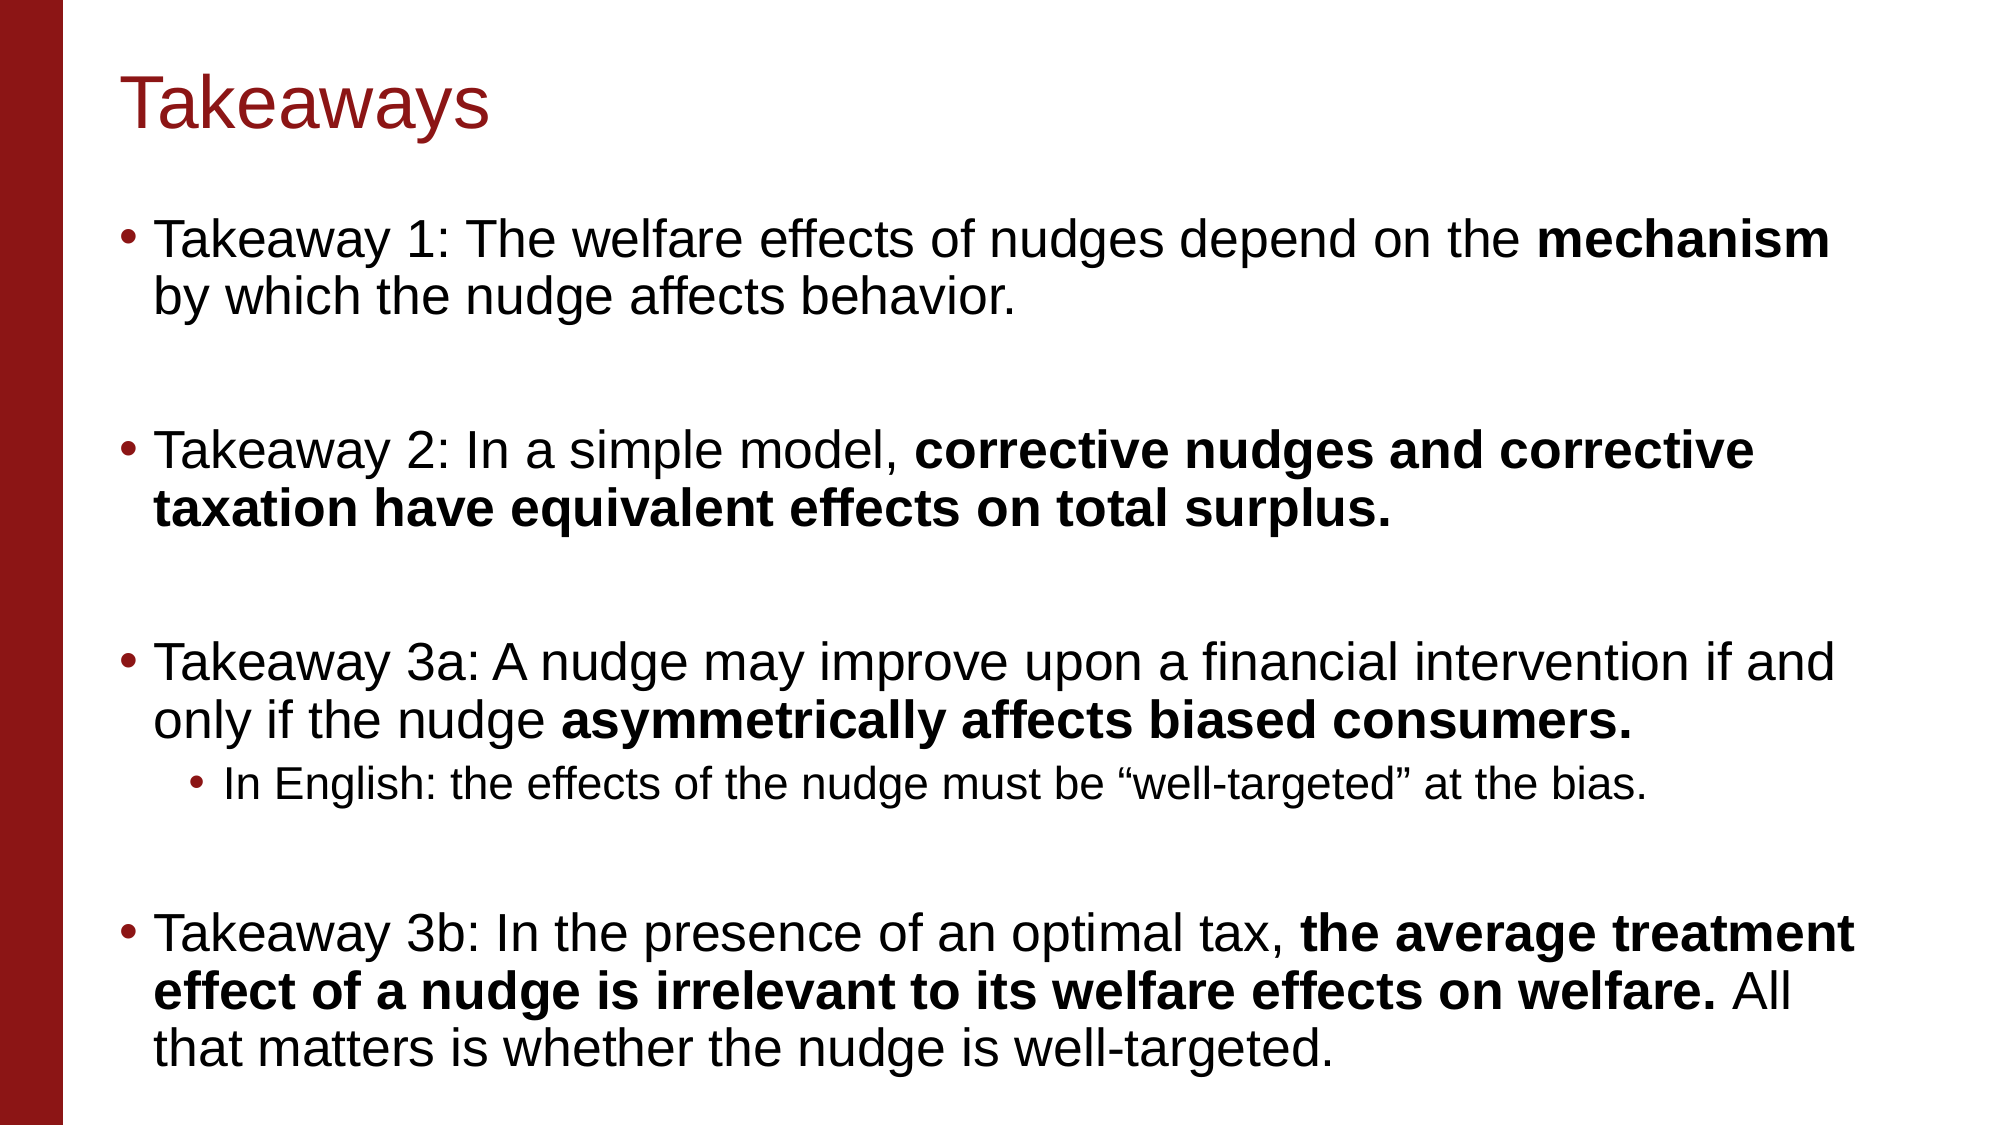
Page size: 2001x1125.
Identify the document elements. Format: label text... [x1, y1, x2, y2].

list Takeaway 1: The welfare effects of nudges depend on the mechanism by which the nudge affects behavior. Takeaway 2: In a simple model, corrective nudges and corrective taxation have equivalent effects on total surplus. Takeaway 3a: A nudge may improve upon a financial intervention if and only if the nudge asymmetrically affects biased consumers. In English: the effects of the nudge must be “well-targeted” at the bias. Takeaway 3b: In the presence of an optimal tax, the average treatment effect of a nudge is irrelevant to its welfare effects on welfare. All that matters is whether the nudge is well-targeted. [104, 203, 1907, 1090]
title Takeaways [104, 56, 1907, 157]
